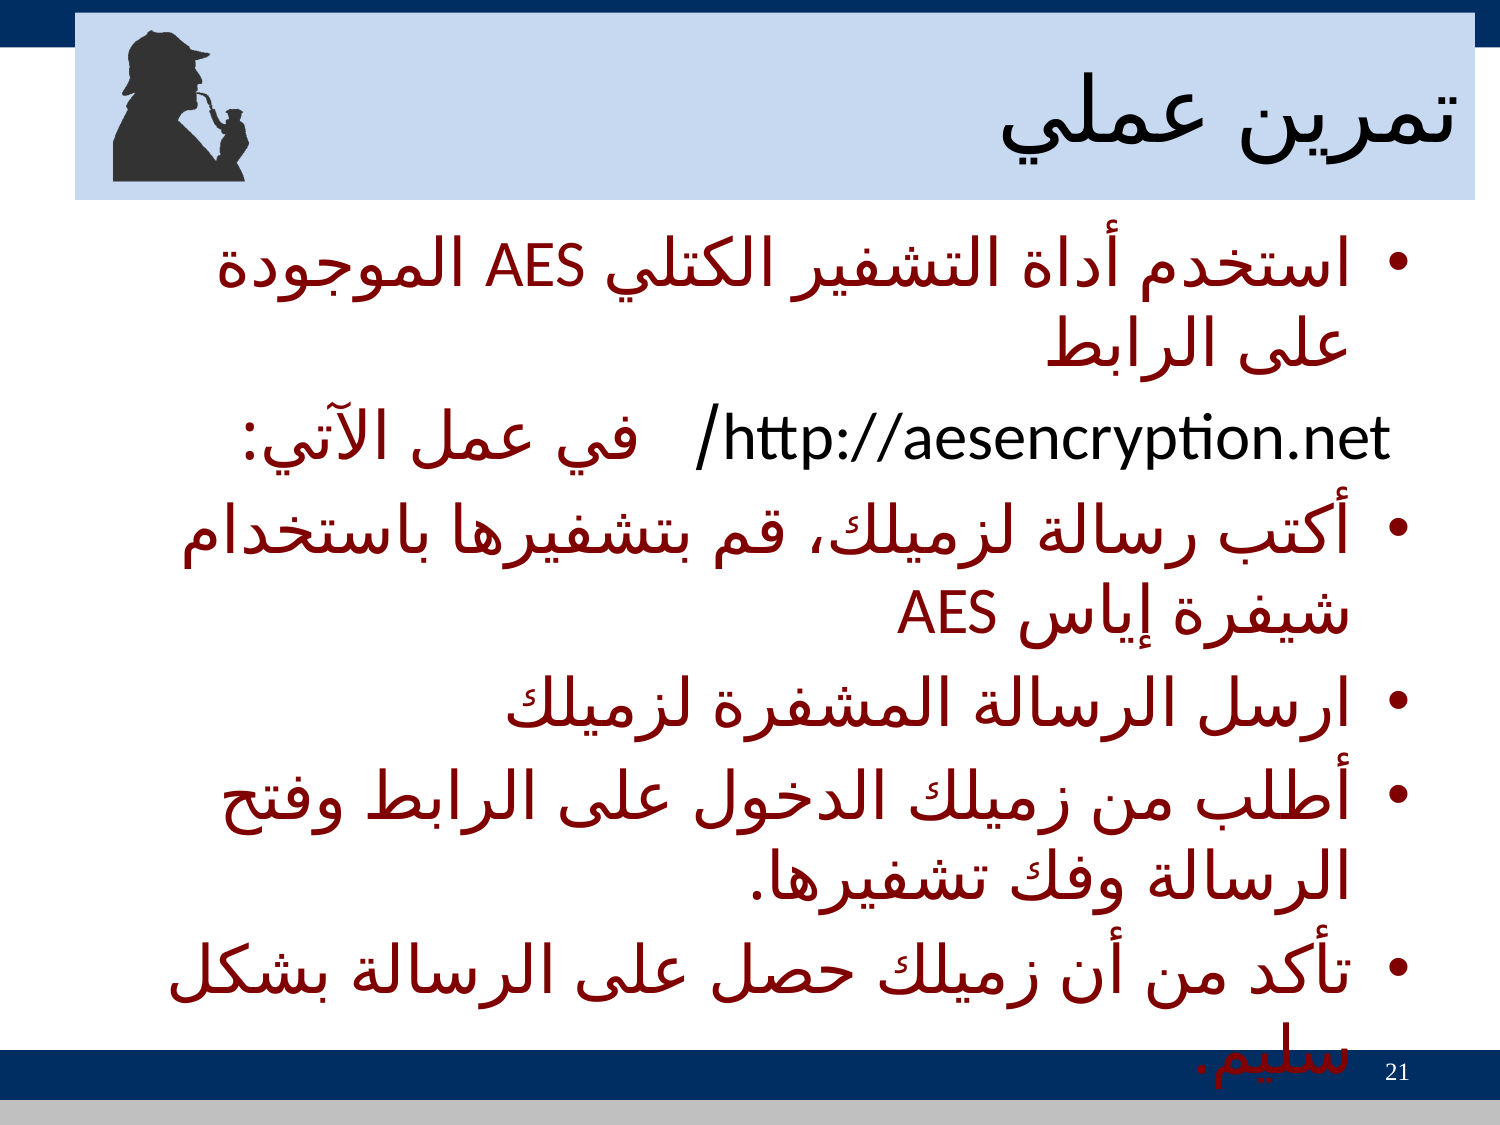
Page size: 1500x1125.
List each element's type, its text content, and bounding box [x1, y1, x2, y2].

list استخدم أداة التشفير الكتلي AES الموجودة على الرابط http://aesencryption.net/ في عمل الآتي: أكتب رسالة لزميلك، قم بتشفيرها باستخدام شيفرة إياس AES ارسل الرسالة المشفرة لزميلك أطلب من زميلك الدخول على الرابط وفتح الرسالة وفك تشفيرها. تأكد من أن زميلك حصل على الرسالة بشكل سليم. [75, 212, 1425, 1005]
picture [112, 30, 251, 182]
slide_number 21 [1074, 1040, 1425, 1100]
title تمرين عملي [75, 12, 1475, 200]
